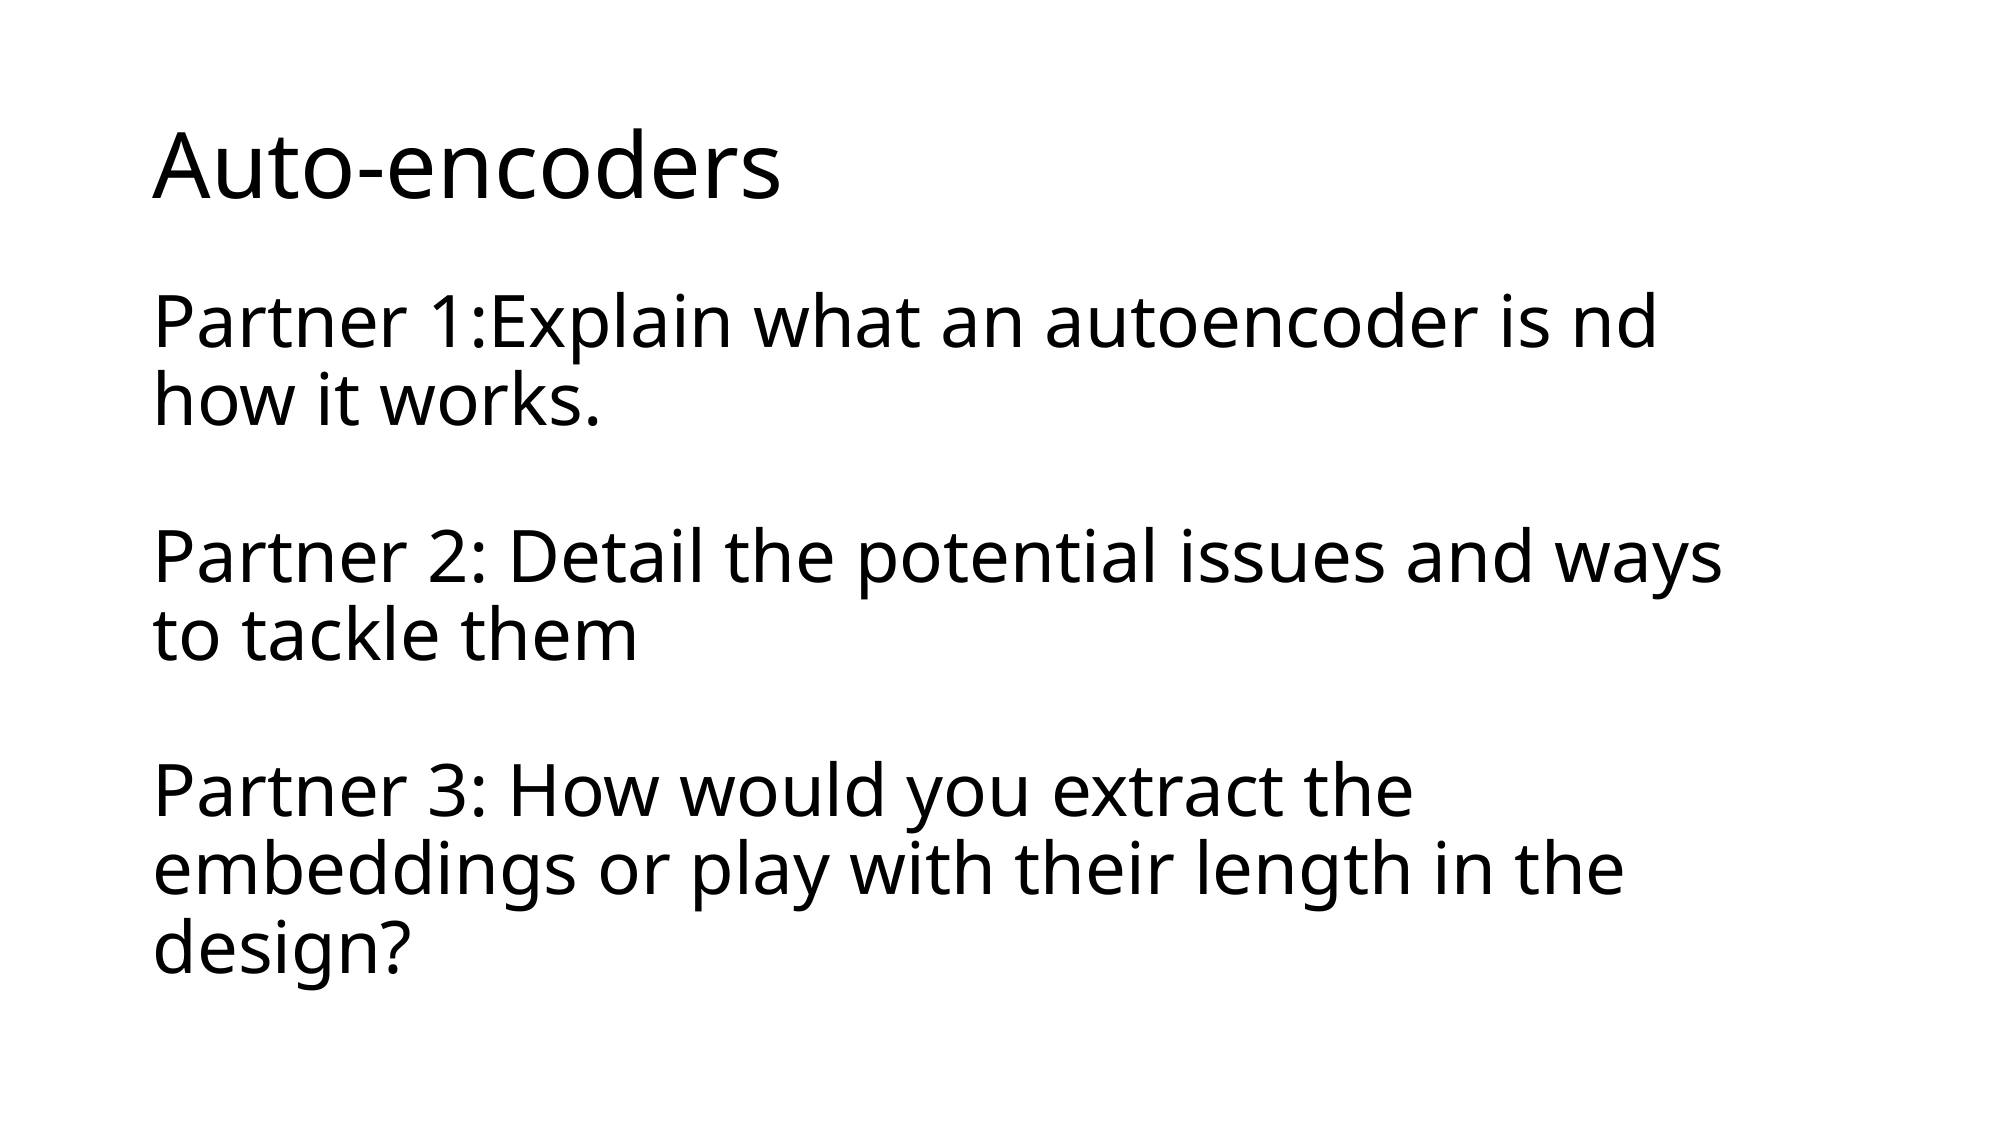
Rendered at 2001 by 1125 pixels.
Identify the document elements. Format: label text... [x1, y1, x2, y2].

text_box Partner 1:Explain what an autoencoder is nd how it works. Partner 2: Detail the potential issues and ways to tackle them Partner 3: How would you extract the embeddings or play with their length in the design? [137, 121, 1798, 1004]
title Auto-encoders [137, 59, 1863, 278]
